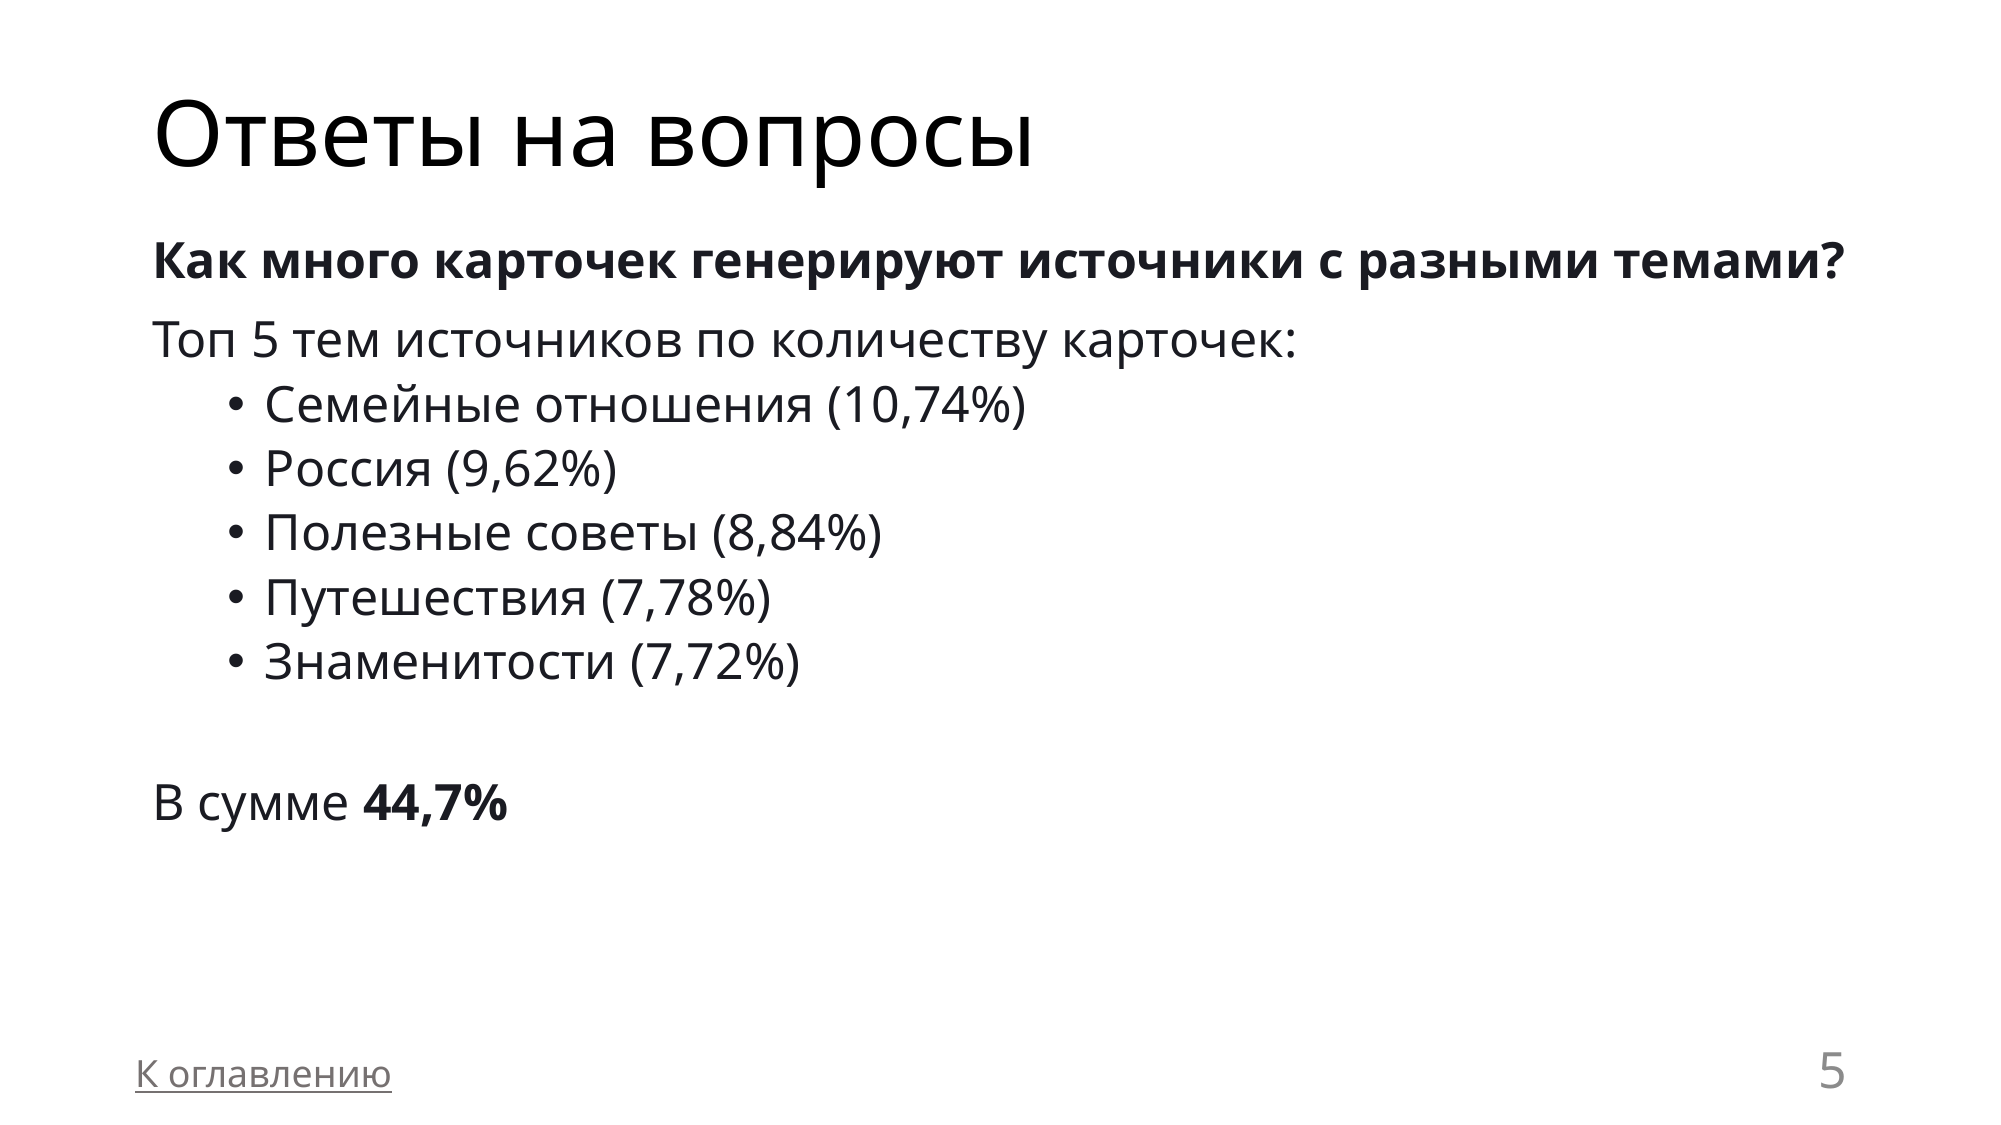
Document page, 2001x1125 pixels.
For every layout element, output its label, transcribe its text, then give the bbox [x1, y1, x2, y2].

slide_number 5 [1412, 1042, 1863, 1103]
list Как много карточек генерируют источники с разными темами? Топ 5 тем источников по количеству карточек: Семейные отношения (10,74%) Россия (9,62%) Полезные советы (8,84%) Путешествия (7,78%) Знаменитости (7,72%) В сумме 44,7% [137, 228, 1863, 1001]
title Ответы на вопросы [137, 59, 1863, 213]
text_box К оглавлению [120, 1042, 408, 1103]
